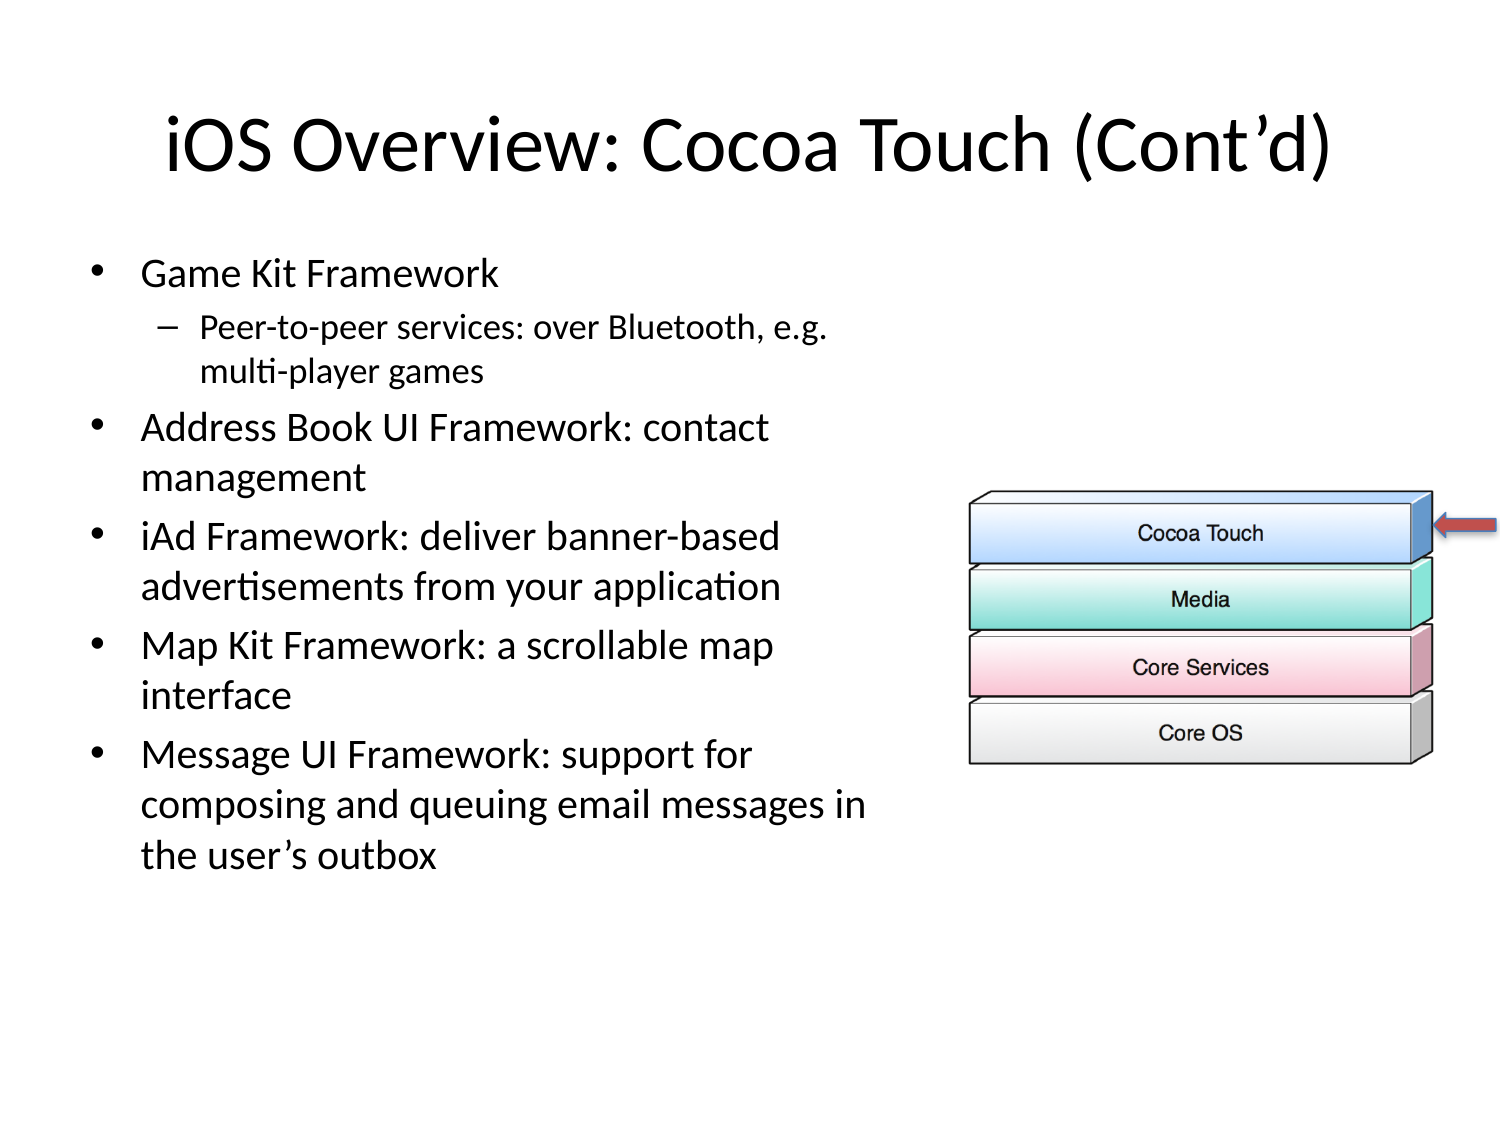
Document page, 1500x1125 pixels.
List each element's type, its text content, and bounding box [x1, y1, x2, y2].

text_box [1441, 511, 1497, 539]
list Game Kit Framework Peer-to-peer services: over Bluetooth, e.g. multi-player games Address Book UI Framework: contact management iAd Framework: deliver banner-based advertisements from your application Map Kit Framework: a scrollable map interface Message UI Framework: support for composing and queuing email messages in the user’s outbox [75, 237, 938, 888]
title iOS Overview: Cocoa Touch (Cont’d) [75, 45, 1425, 233]
picture [962, 487, 1438, 774]
